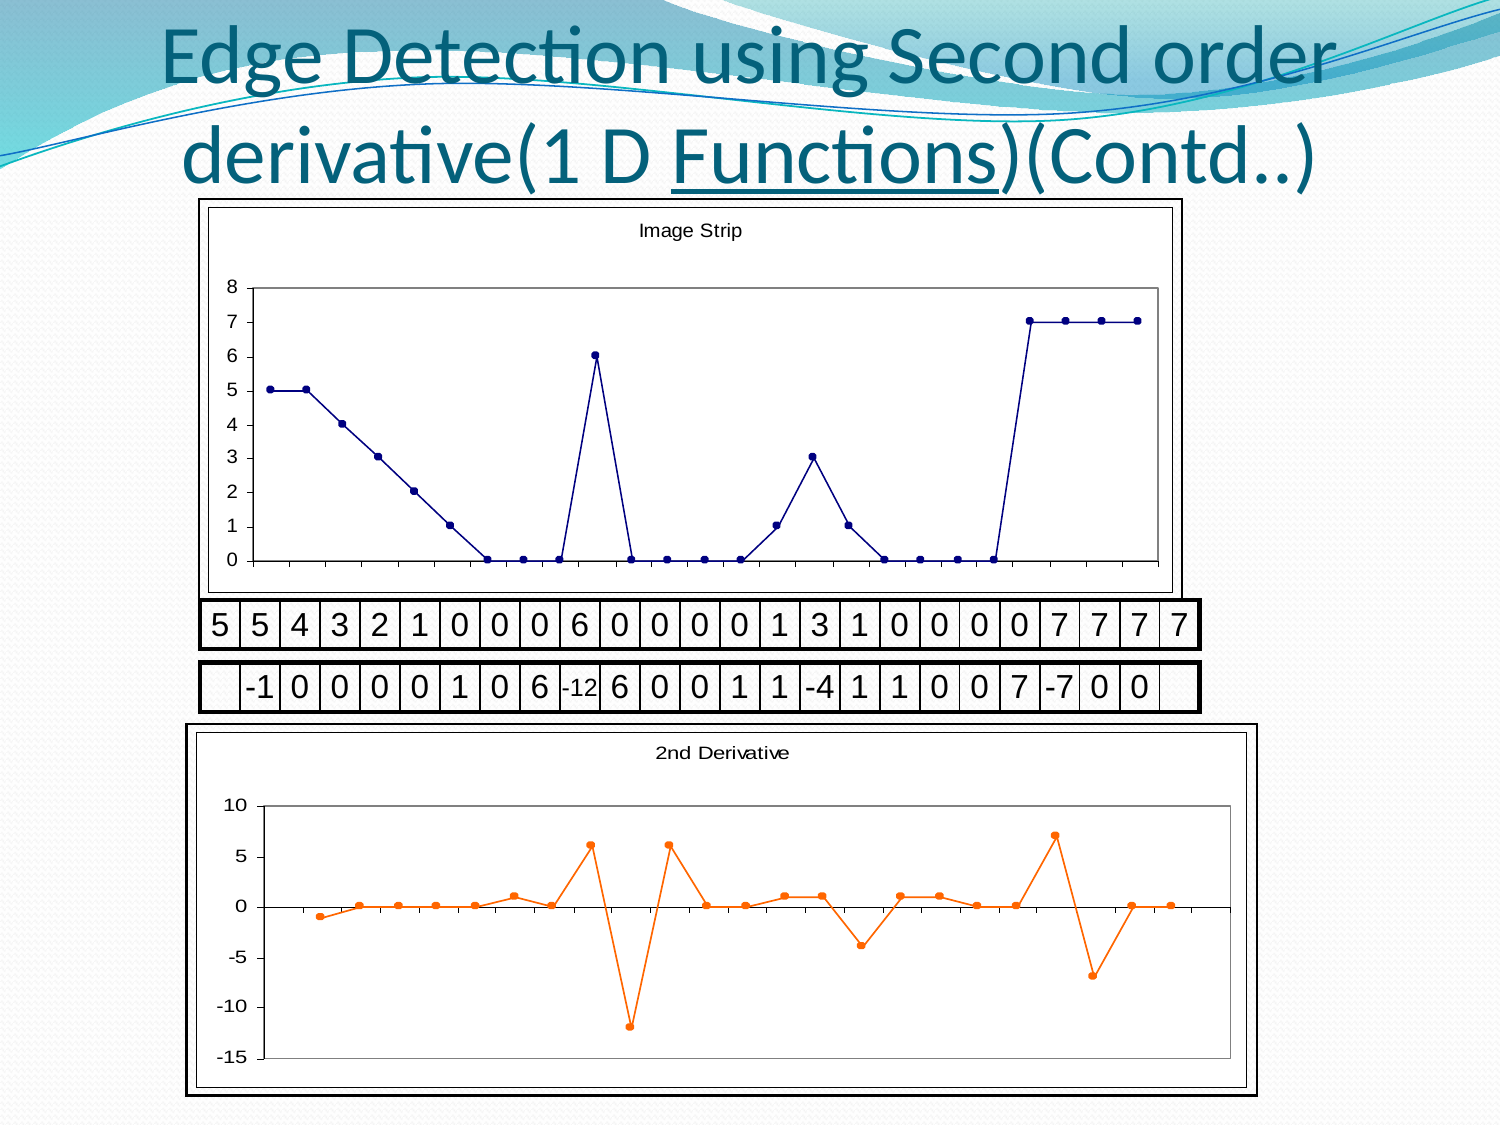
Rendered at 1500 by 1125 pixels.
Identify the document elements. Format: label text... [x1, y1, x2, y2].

table_header 0 [641, 614, 679, 647]
table_header 5 [241, 614, 279, 647]
table_header 5 [202, 614, 239, 647]
table_header 0 [960, 614, 999, 647]
table_header 0 [641, 665, 679, 710]
table_header [1160, 665, 1197, 710]
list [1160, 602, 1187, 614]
table_header 1 [761, 665, 799, 710]
title Edge Detection using Second order derivative(1 D Functions)(Contd..) [75, 115, 1425, 200]
table_header 0 [681, 665, 719, 710]
table_header 0 [281, 665, 319, 710]
table_header 1 [841, 614, 879, 647]
table_header 0 [1001, 614, 1039, 647]
table_header 3 [801, 614, 839, 647]
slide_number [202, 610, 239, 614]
table_header 6 [601, 665, 639, 710]
table_header 0 [481, 614, 519, 647]
table_header 0 [960, 665, 999, 710]
table_header 0 [881, 614, 919, 647]
table_header 0 [1121, 665, 1159, 710]
table_header 7 [1121, 614, 1159, 647]
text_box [187, 724, 1257, 1095]
table_header -1 [241, 665, 279, 710]
table_header 0 [321, 665, 359, 710]
table_header 7 [1041, 614, 1079, 647]
table_header 1 [721, 665, 759, 710]
table_header 0 [441, 614, 479, 647]
table_header 0 [521, 614, 559, 647]
table_header 0 [601, 614, 639, 647]
table_header [202, 665, 239, 710]
table_header 1 [841, 665, 879, 710]
table_header 0 [361, 665, 399, 710]
table_header 6 [521, 665, 559, 710]
table_header 0 [681, 614, 719, 647]
table_header 4 [281, 614, 319, 647]
table_header 2 [361, 614, 399, 647]
table_header 7 [1001, 665, 1039, 710]
table_header 0 [1080, 665, 1119, 710]
table_header 0 [481, 665, 519, 710]
table_header 3 [321, 614, 359, 647]
table_header -12 [561, 665, 599, 710]
table_header 0 [401, 665, 439, 710]
table_header 1 [401, 614, 439, 647]
table_header 7 [1160, 602, 1197, 647]
table_header -4 [801, 665, 839, 710]
table_header 0 [721, 614, 759, 647]
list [199, 199, 1182, 601]
table_header 6 [561, 614, 599, 647]
table_header 0 [921, 665, 959, 710]
table_header 1 [881, 665, 919, 710]
table_header 0 [921, 614, 959, 647]
table_header 7 [1080, 614, 1119, 647]
table_header -7 [1041, 665, 1079, 710]
table_header 1 [441, 665, 479, 710]
table_header 1 [761, 614, 799, 647]
